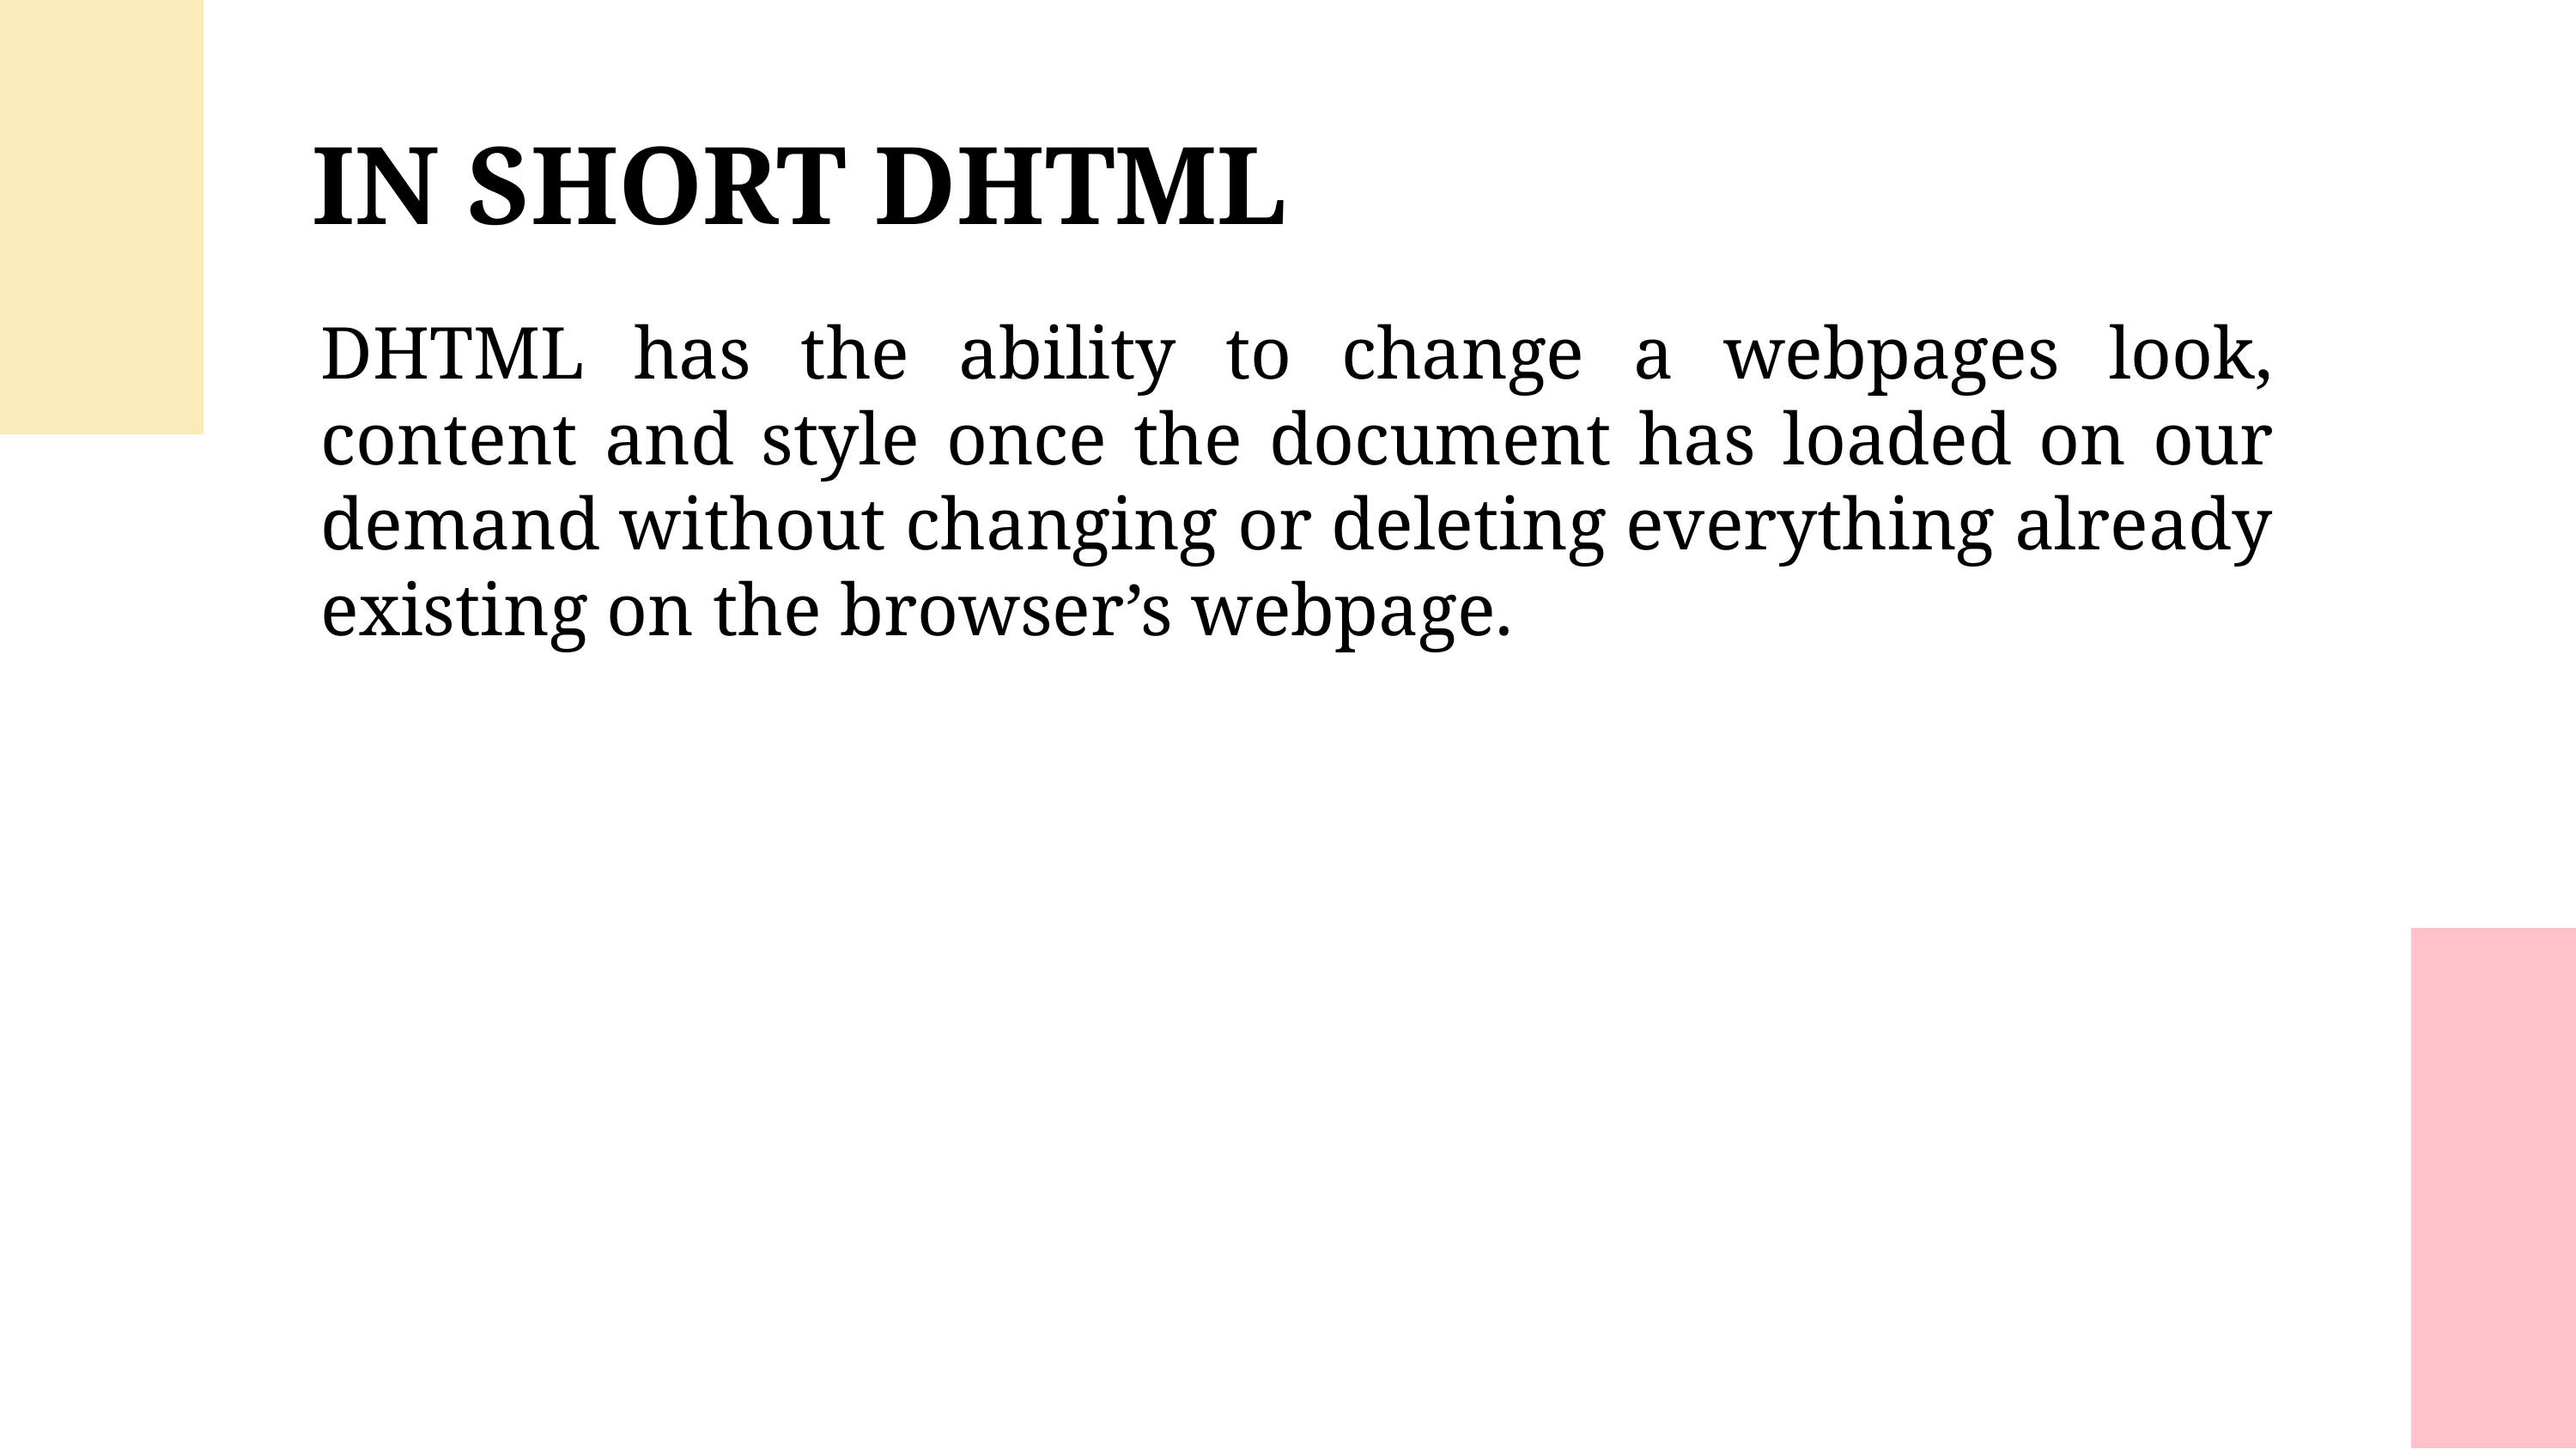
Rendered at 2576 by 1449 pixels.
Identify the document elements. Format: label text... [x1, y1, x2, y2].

text_box IN SHORT DHTML [312, 120, 1589, 246]
text_box DHTML has the ability to change a webpages look, content and style once the document has loaded on our demand without changing or deleting everything already existing on the browser’s webpage. [256, 306, 2275, 737]
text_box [0, 0, 204, 435]
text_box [2410, 927, 2576, 1449]
